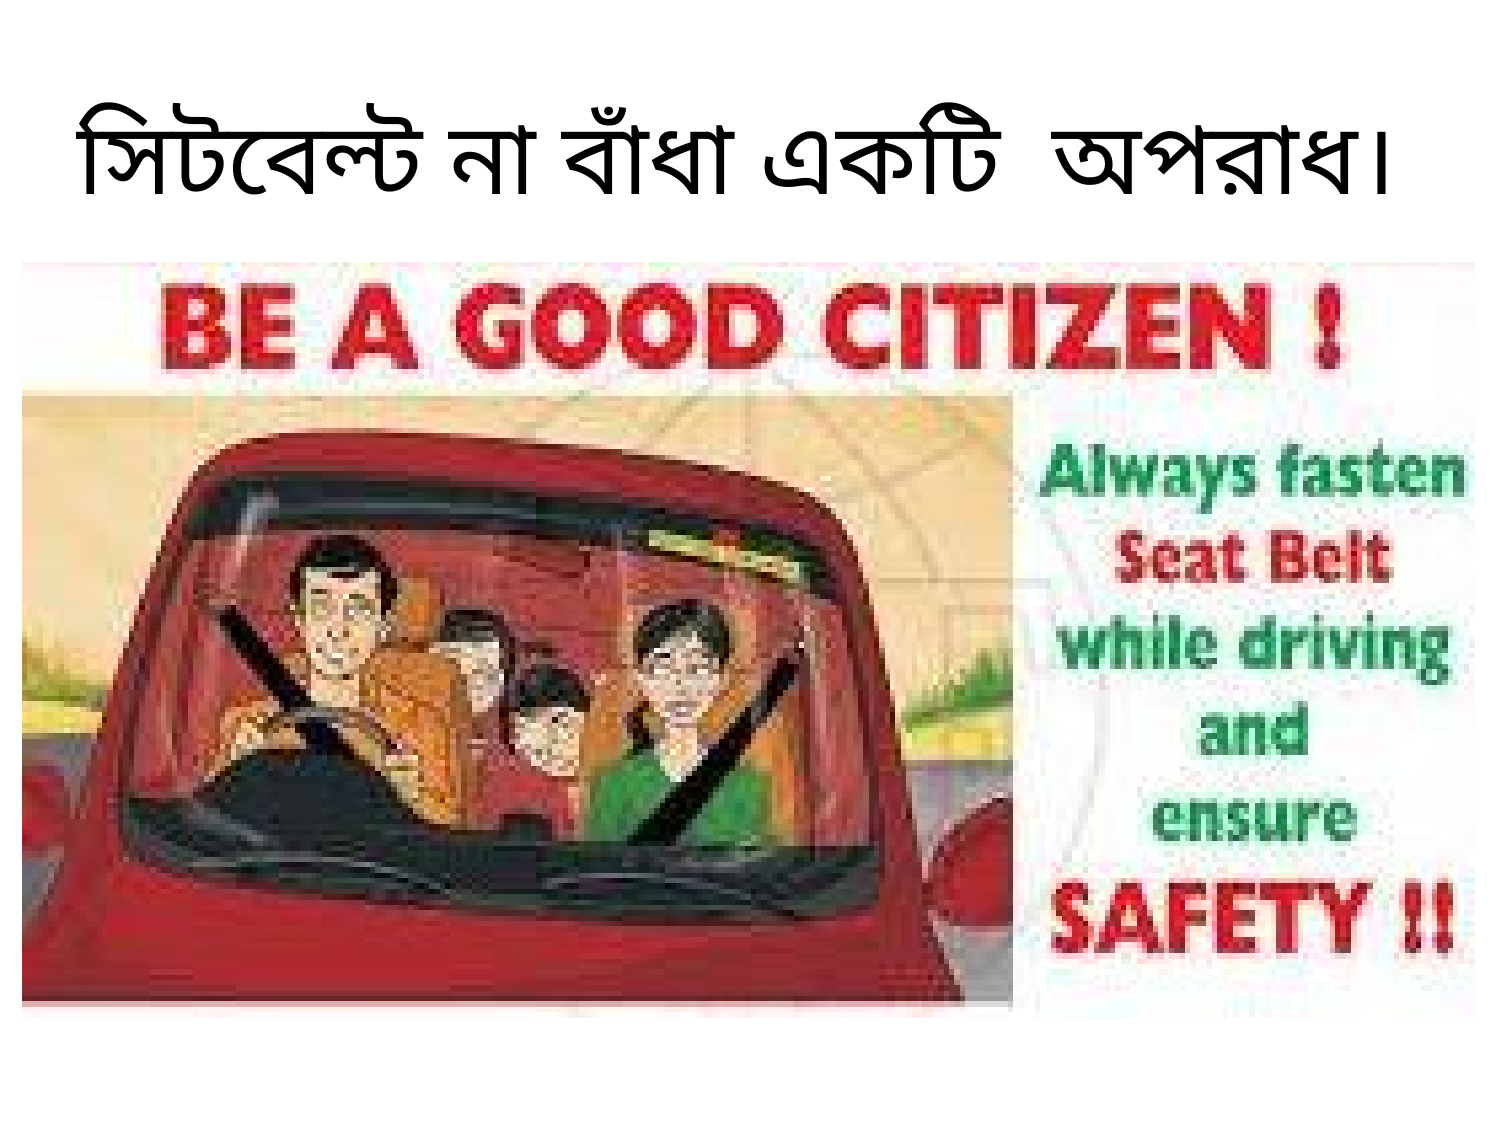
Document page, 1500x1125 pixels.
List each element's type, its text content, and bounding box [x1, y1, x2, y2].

picture [22, 262, 1476, 1019]
text_box সিটবেল্ট না বাঁধা একটি অপরাধ। [0, 27, 1500, 223]
